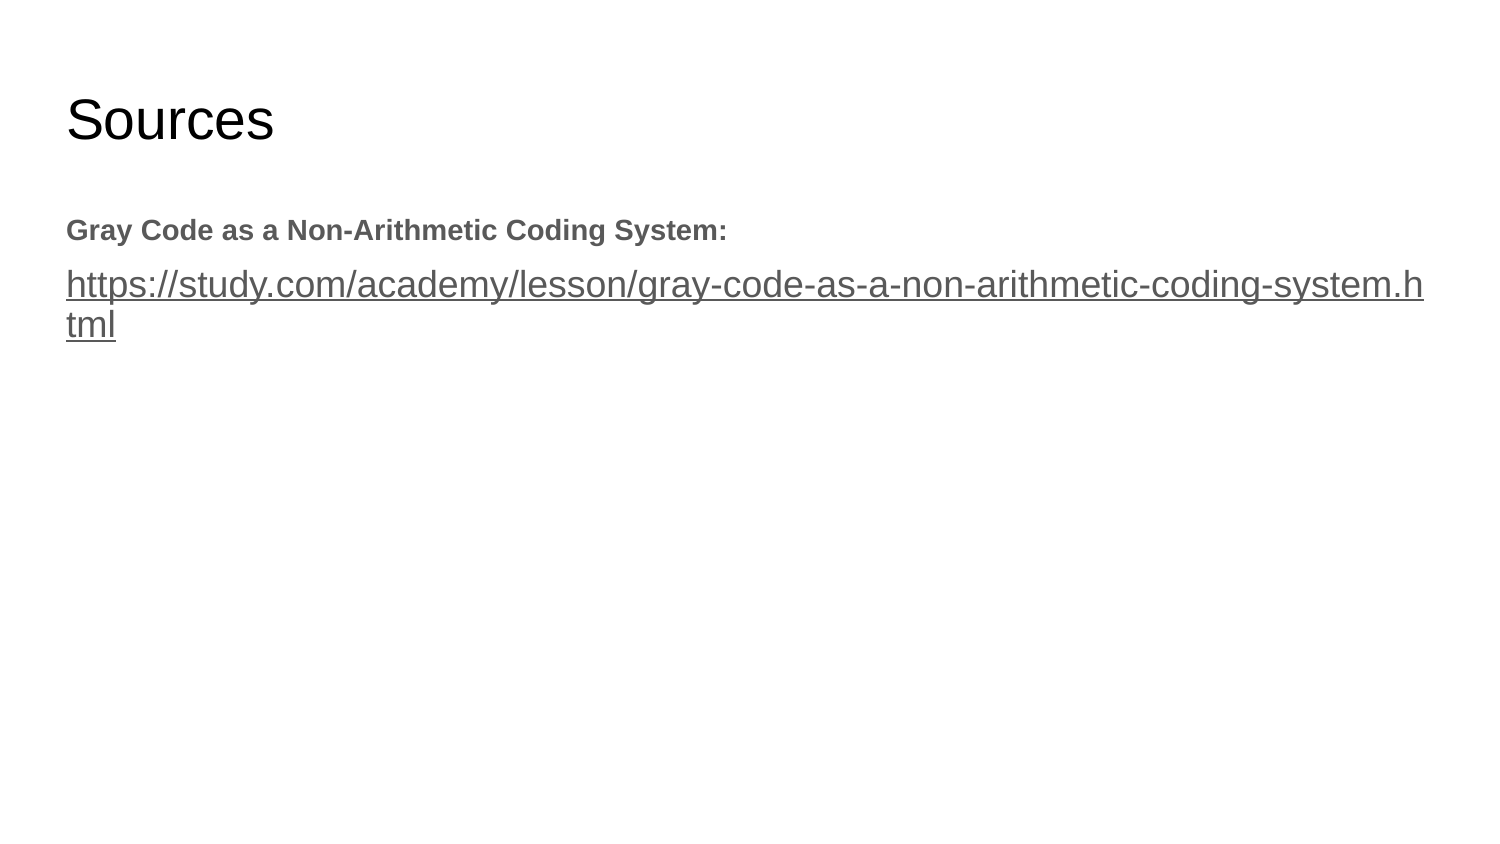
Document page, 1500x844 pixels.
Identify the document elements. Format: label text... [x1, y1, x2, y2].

title Sources [51, 72, 1449, 167]
list Gray Code as a Non-Arithmetic Coding System: https://study.com/academy/lesson/gray-code-as-a-non-arithmetic-coding-system.html [51, 189, 1449, 750]
